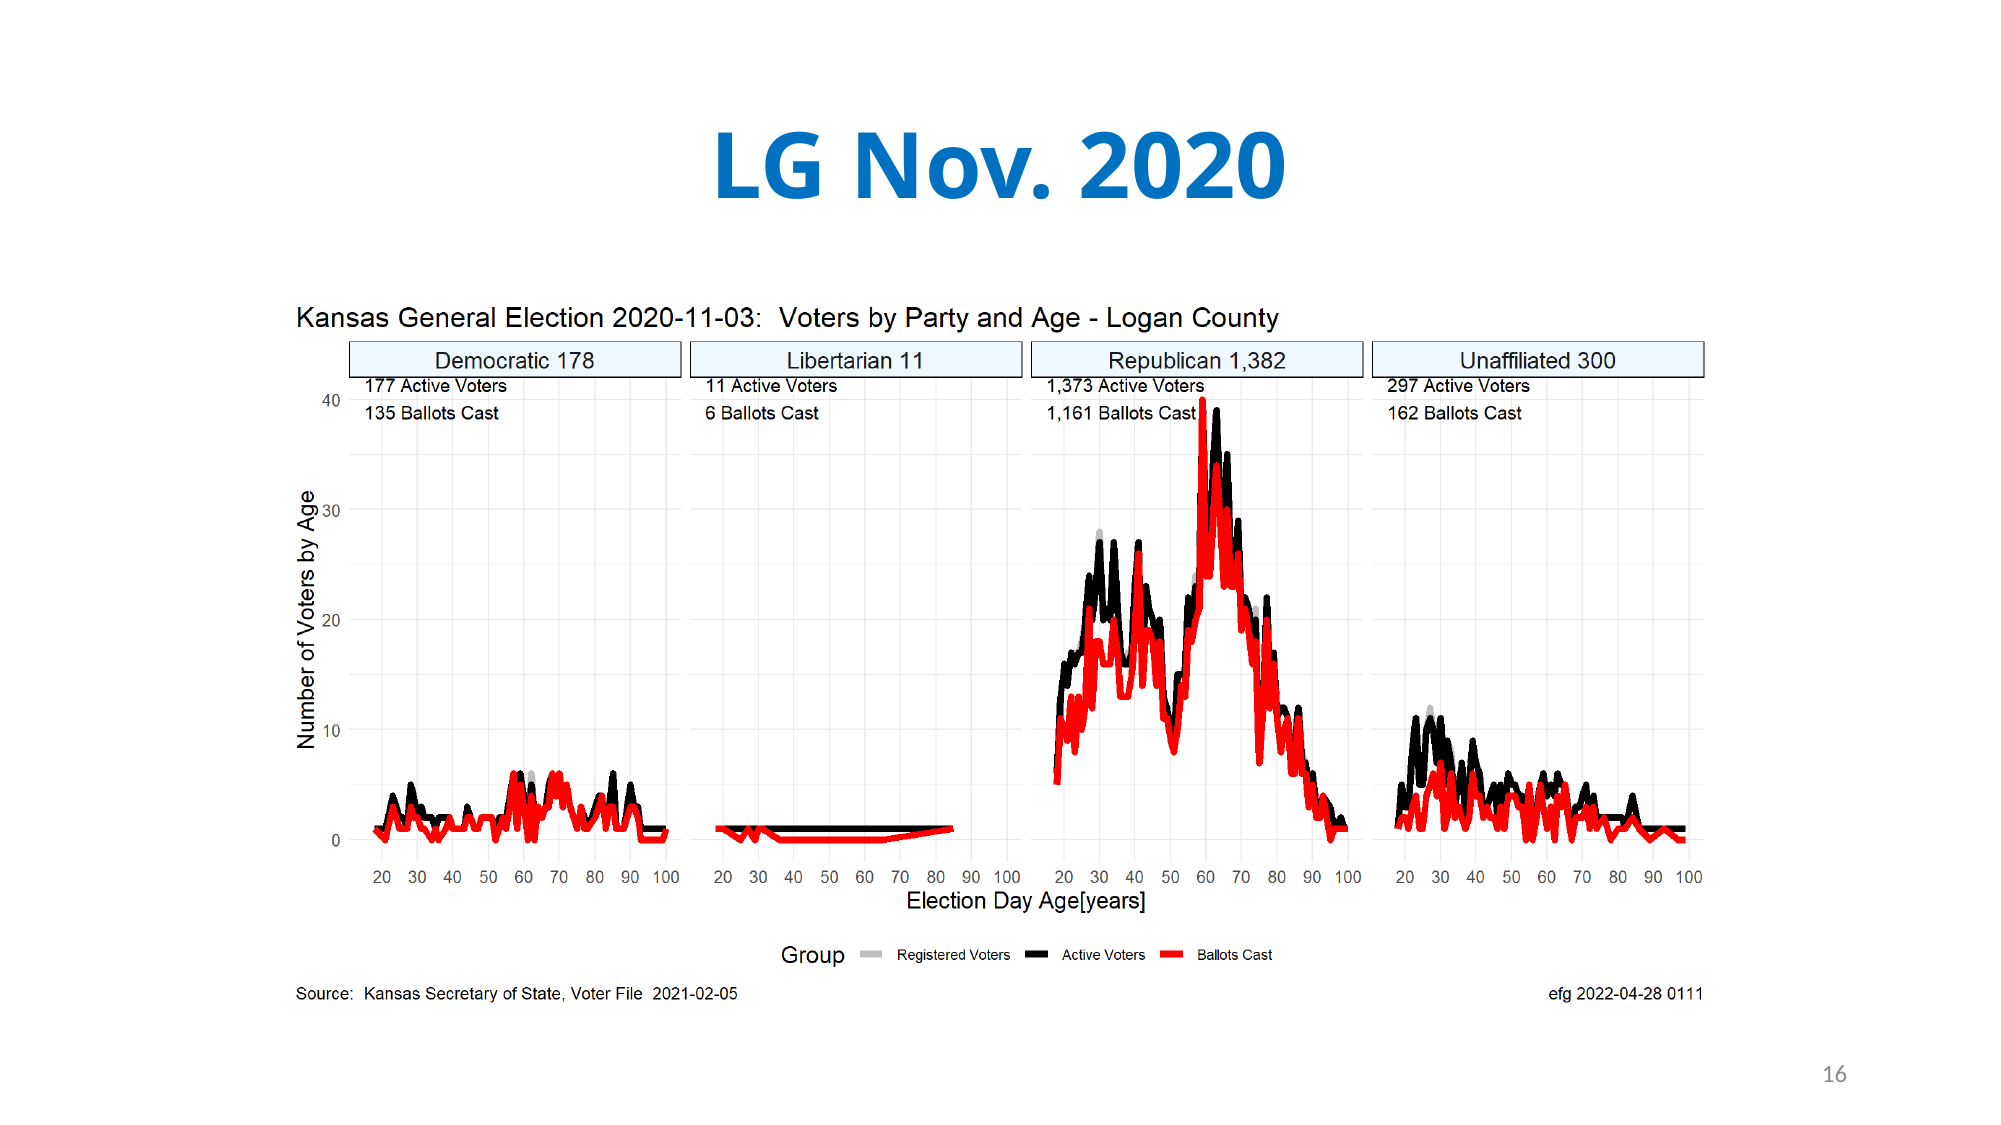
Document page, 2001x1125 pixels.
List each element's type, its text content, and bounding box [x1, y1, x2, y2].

slide_number ‹#› [1412, 1042, 1863, 1103]
picture [287, 297, 1713, 1011]
title LG Nov. 2020 [137, 59, 1863, 278]
